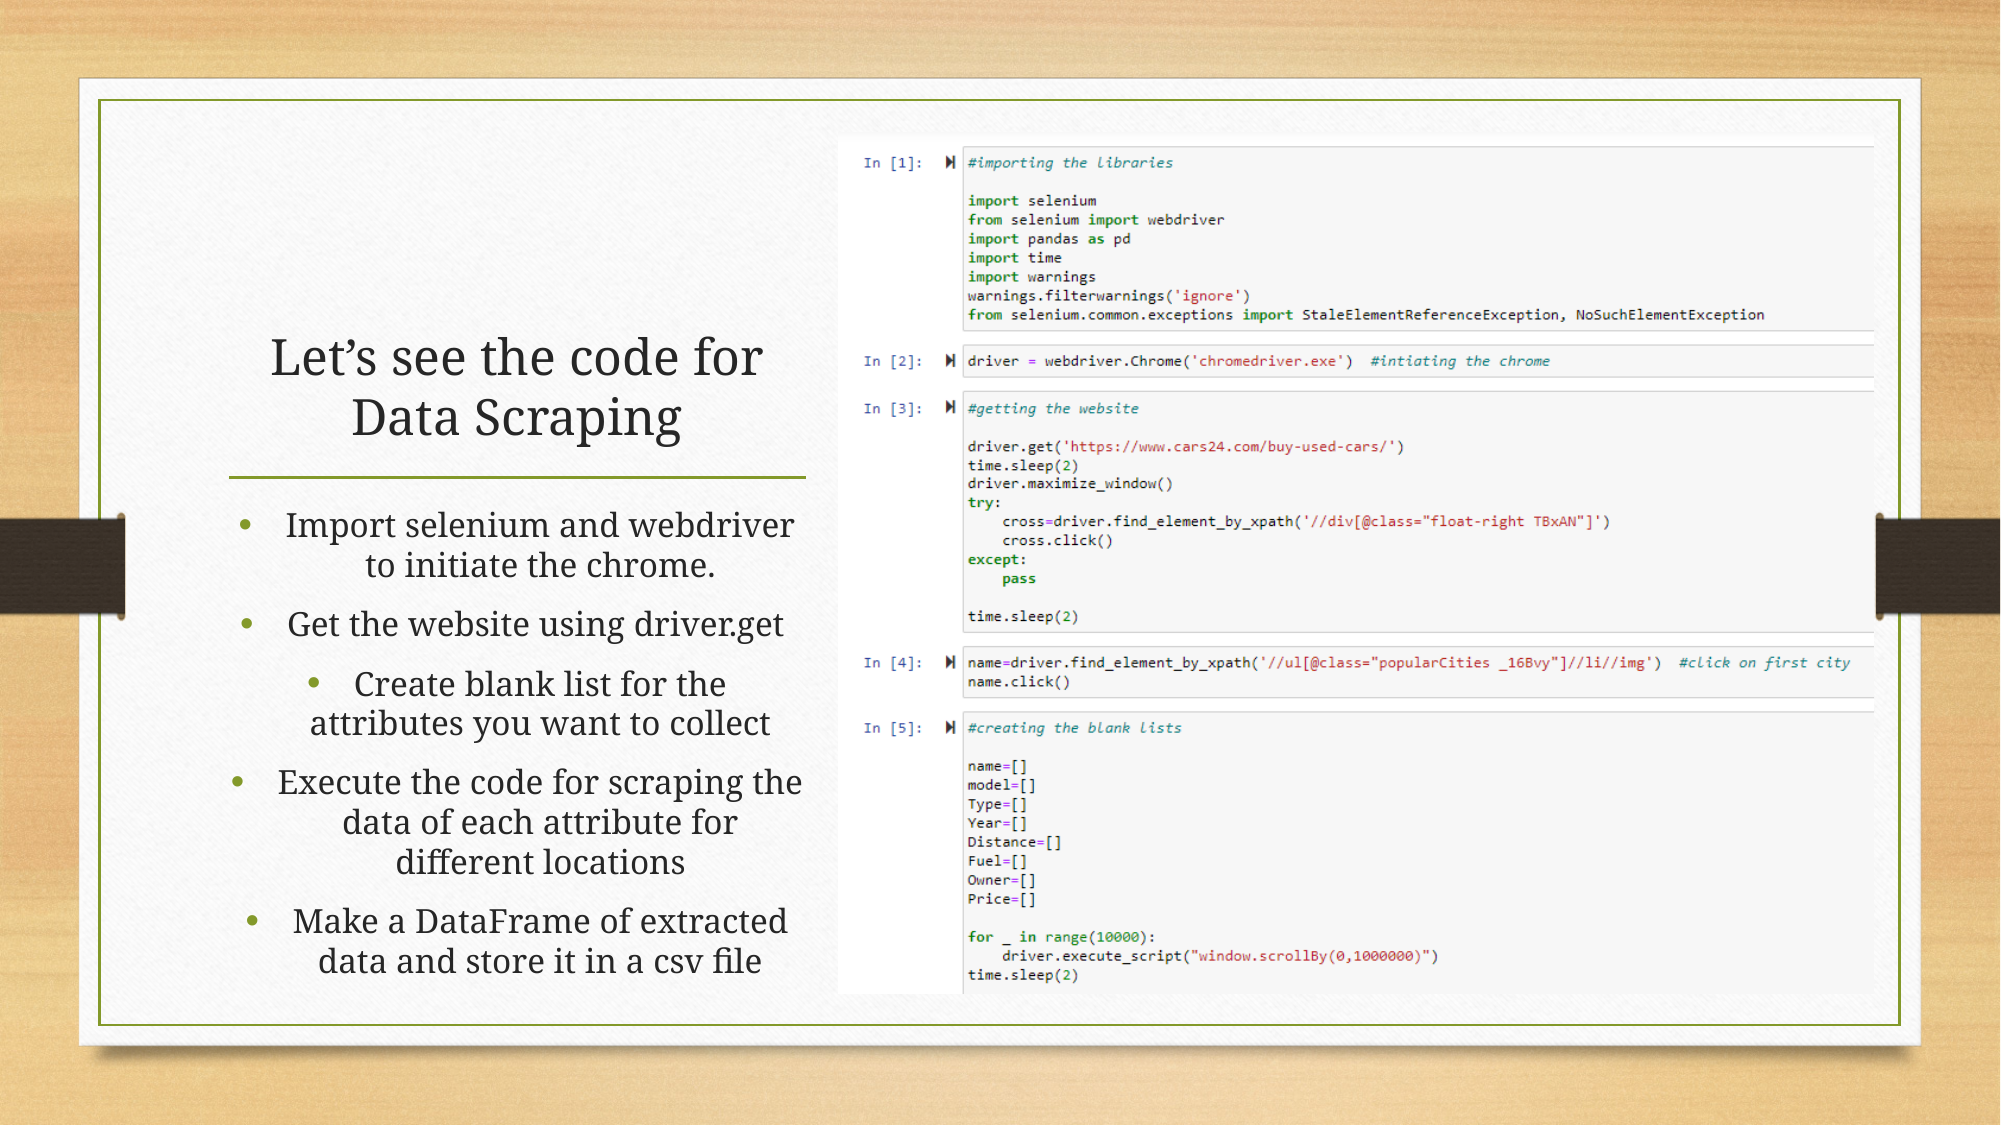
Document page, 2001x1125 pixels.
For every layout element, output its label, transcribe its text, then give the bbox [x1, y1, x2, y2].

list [838, 132, 1874, 995]
picture [0, 0, 2001, 1125]
title Let’s see the code for Data Scraping [212, 227, 823, 453]
list Import selenium and webdriver to initiate the chrome. Get the website using driver.get Create blank list for the attributes you want to collect Execute the code for scraping the data of each attribute for different locations Make a DataFrame of extracted data and store it in a csv file [212, 497, 823, 994]
